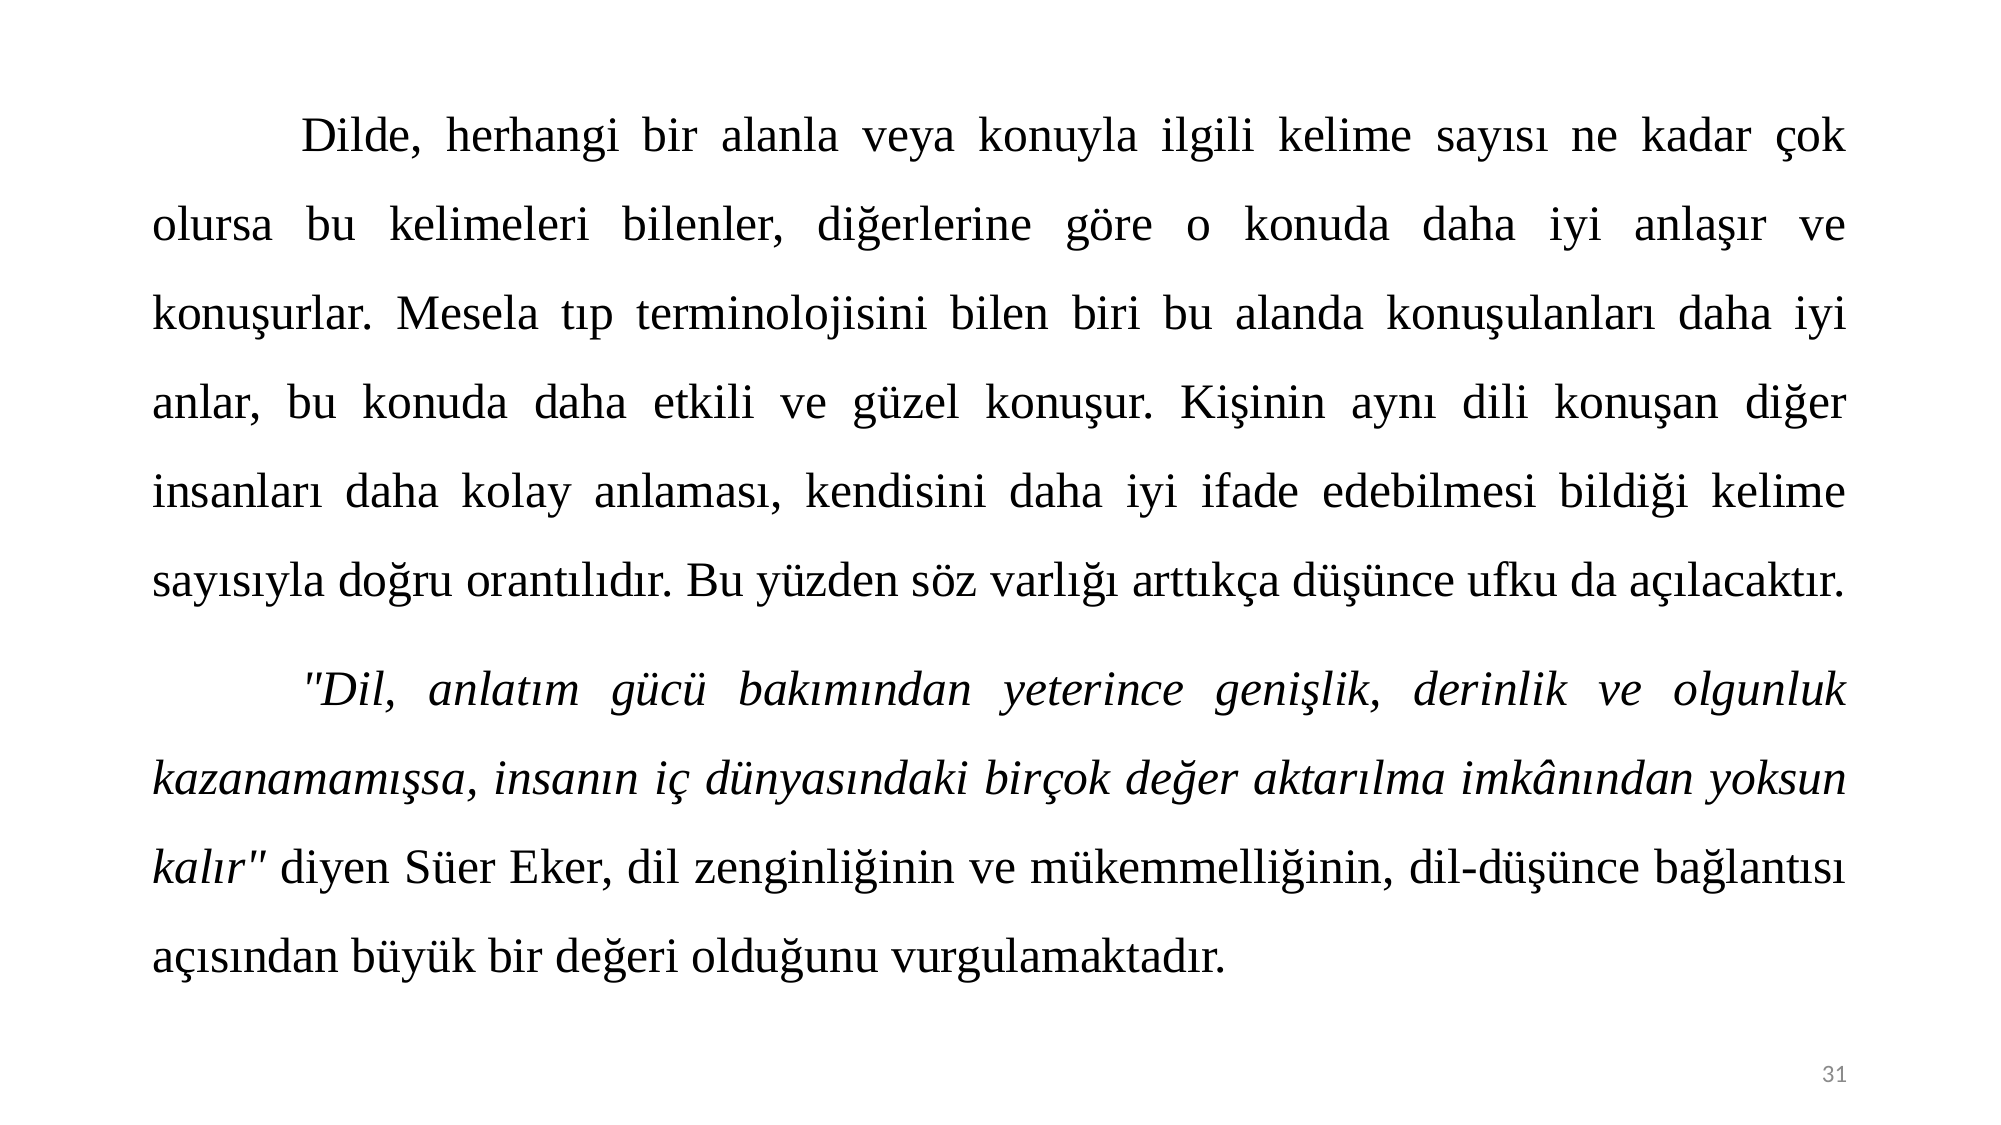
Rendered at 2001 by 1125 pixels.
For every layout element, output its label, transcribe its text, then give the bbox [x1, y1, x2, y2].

slide_number 31 [1412, 1042, 1863, 1103]
list Dilde, herhangi bir alanla veya konuyla ilgili kelime sayısı ne kadar çok olursa bu kelimeleri bilenler, diğerlerine göre o konuda daha iyi anlaşır ve konuşurlar. Mesela tıp terminolojisini bilen biri bu alanda konuşulanları daha iyi anlar, bu konuda daha etkili ve güzel konuşur. Kişinin aynı dili konuşan diğer insanları daha kolay anlaması, kendisini daha iyi ifade edebilmesi bildiği kelime sayısıyla doğru orantılıdır. Bu yüzden söz varlığı arttıkça düşünce ufku da açılacaktır. "Dil, anlatım gücü bakımından yeterince genişlik, derinlik ve olgunluk kazanamamışsa, insanın iç dünyasındaki birçok değer aktarılma imkânından yoksun kalır" diyen Süer Eker, dil zenginliğinin ve mükemmelliğinin, dil-düşünce bağlantısı açısından büyük bir değeri olduğunu vurgulamaktadır. [137, 64, 1863, 1031]
